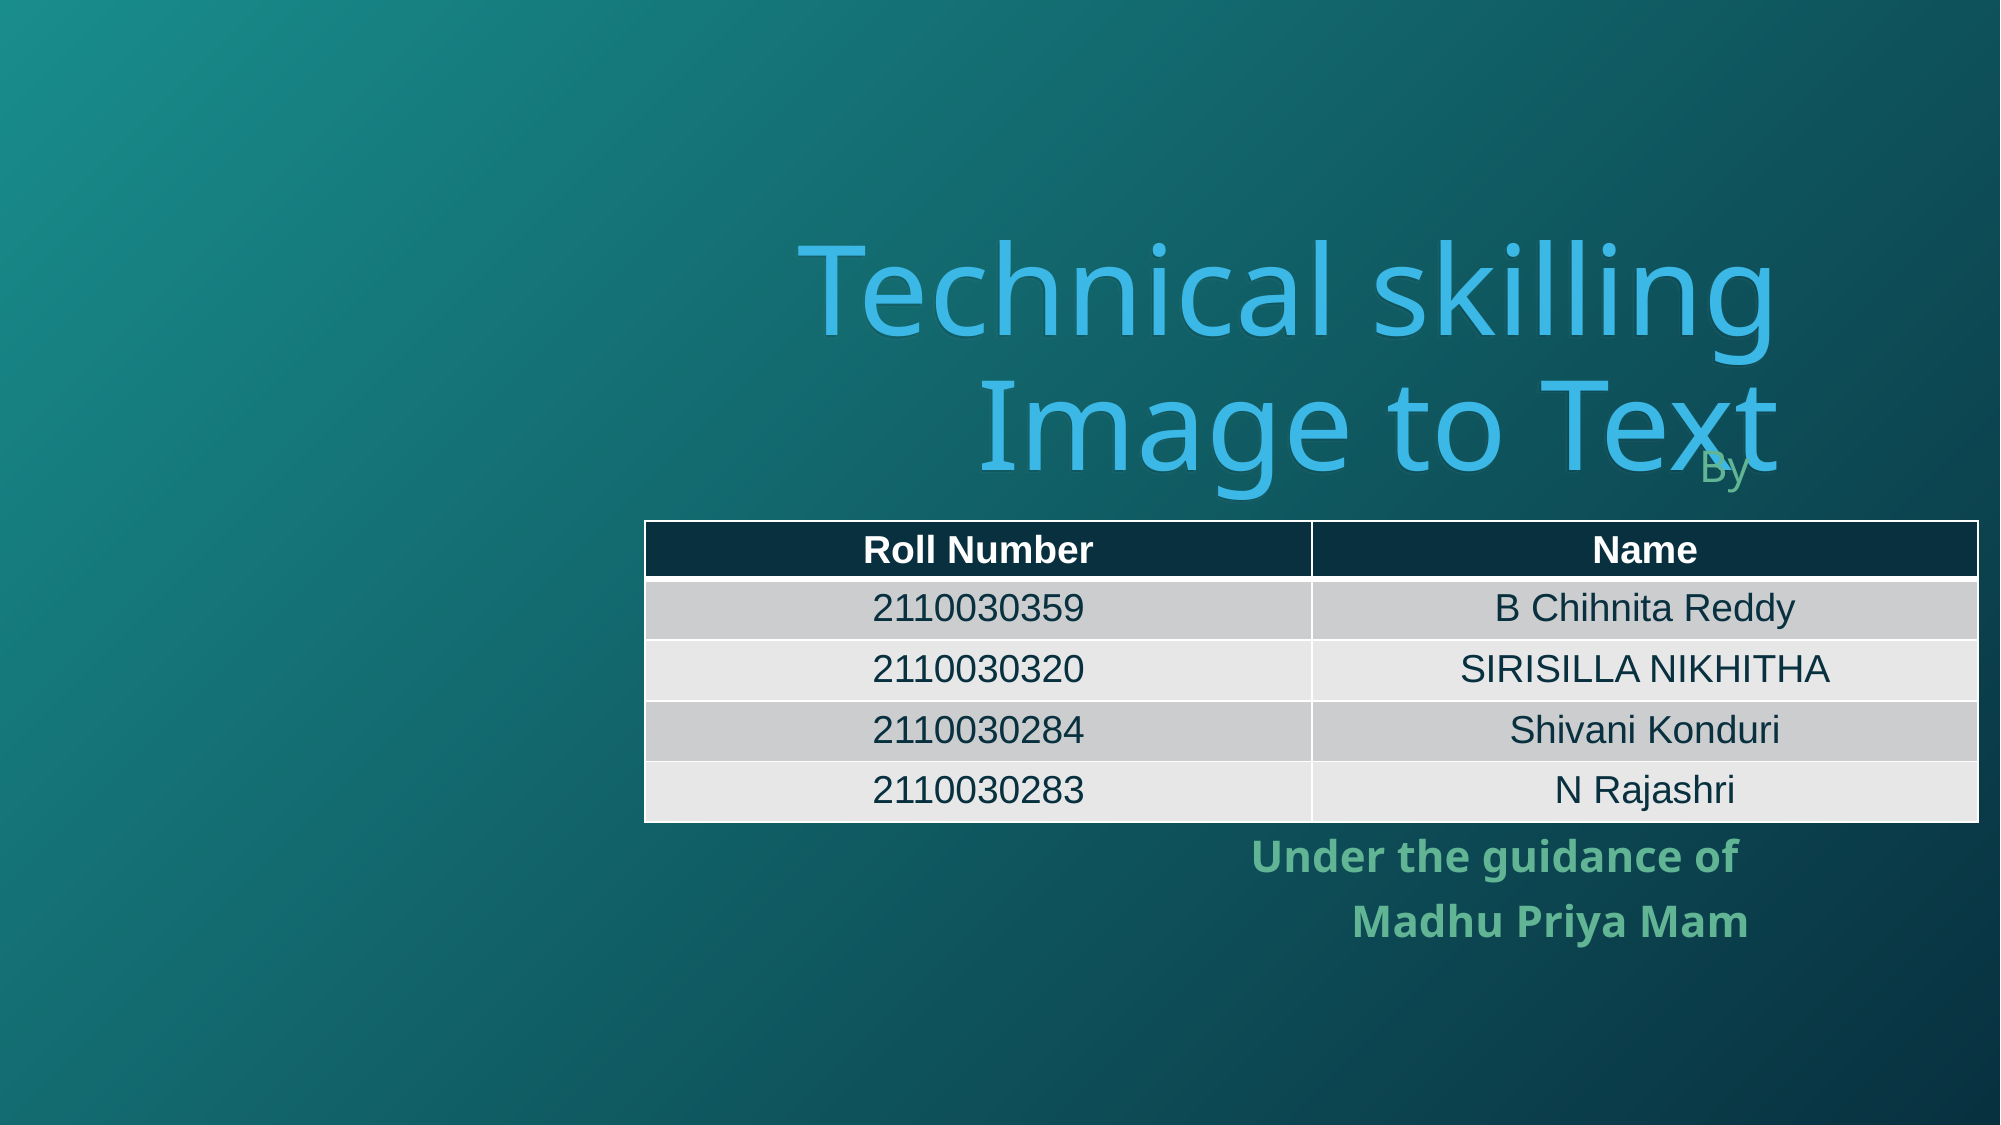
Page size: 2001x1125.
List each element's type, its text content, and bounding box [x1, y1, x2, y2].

table_cell 2110030283 [646, 762, 1311, 821]
table_cell 2110030320 [646, 641, 1311, 700]
table_cell SIRISILLA NIKHITHA [1313, 641, 1977, 700]
title Technical skilling Image to Text [189, 138, 1781, 498]
table_header Roll Number [646, 522, 1311, 576]
table_cell Shivani Konduri [1313, 702, 1977, 761]
table_cell 2110030359 [646, 582, 1311, 639]
table_cell B Chihnita Reddy [1313, 582, 1977, 639]
table_cell 2110030284 [646, 702, 1311, 761]
table_header Name [1313, 522, 1977, 576]
table_cell N Rajashri [1313, 762, 1977, 821]
subtitle By Under the guidance of Madhu Priya Mam [249, 438, 1750, 1111]
